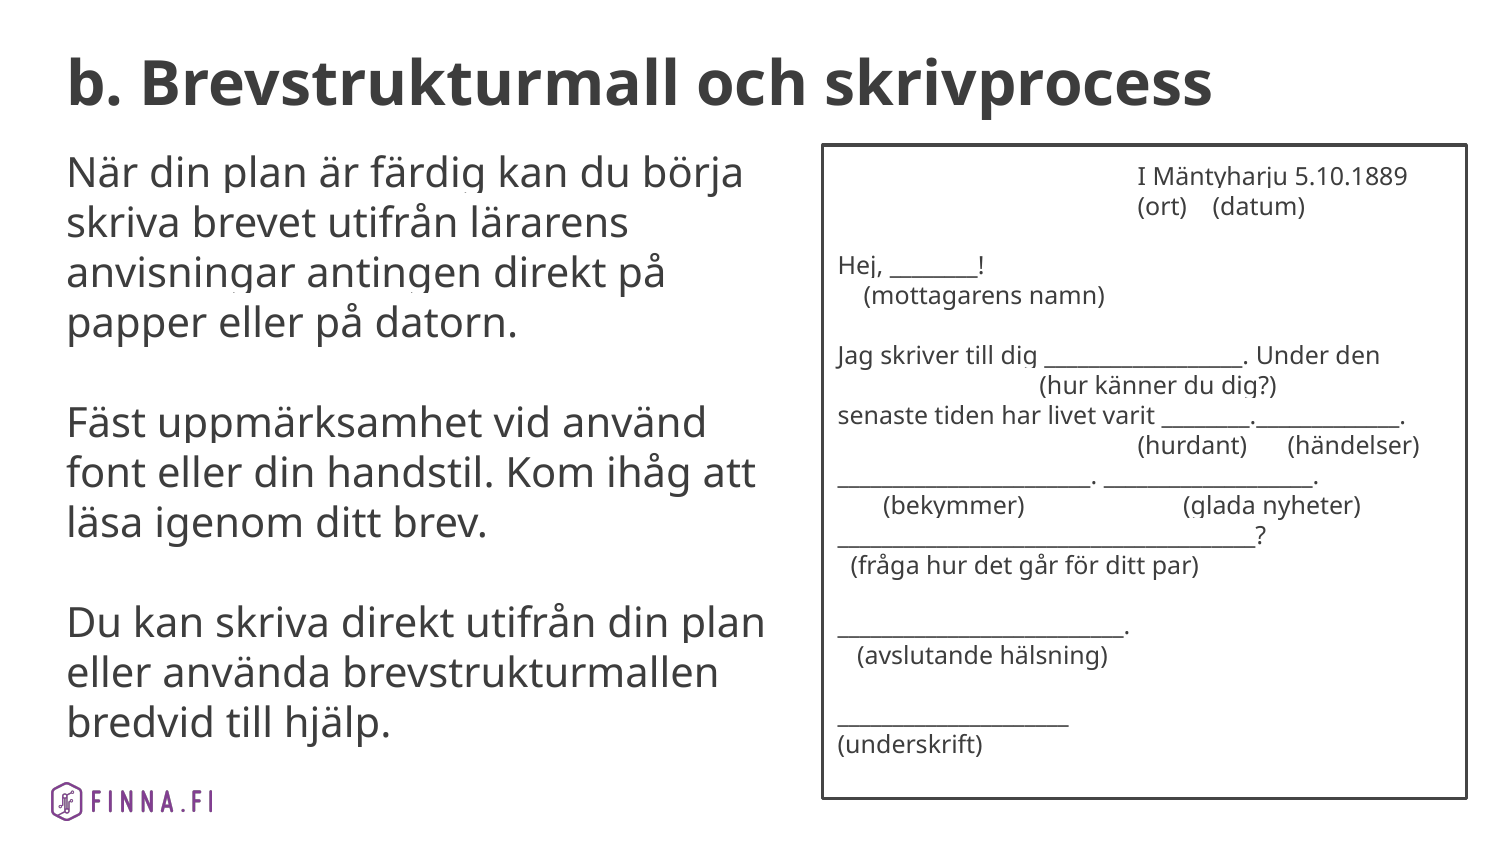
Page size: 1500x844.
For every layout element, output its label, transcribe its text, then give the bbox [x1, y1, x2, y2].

list När din plan är färdig kan du börja skriva brevet utifrån lärarens anvisningar antingen direkt på papper eller på datorn. Fäst uppmärksamhet vid använd font eller din handstil. Kom ihåg att läsa igenom ditt brev. Du kan skriva direkt utifrån din plan eller använda brevstrukturmallen bredvid till hjälp. [51, 130, 783, 750]
text_box I Mäntyharju 5.10.1889 (ort) (datum) Hej, ________! (mottagarens namn) Jag skriver till dig __________________. Under den (hur känner du dig?) senaste tiden har livet varit ________._____________. (hurdant) (händelser) _______________________. ___________________. (bekymmer) (glada nyheter) ______________________________________? (fråga hur det går för ditt par) __________________________. (avslutande hälsning) _____________________ (underskrift) [822, 145, 1467, 799]
title b. Brevstrukturmall och skrivprocess [51, 28, 1449, 131]
picture [51, 782, 212, 821]
